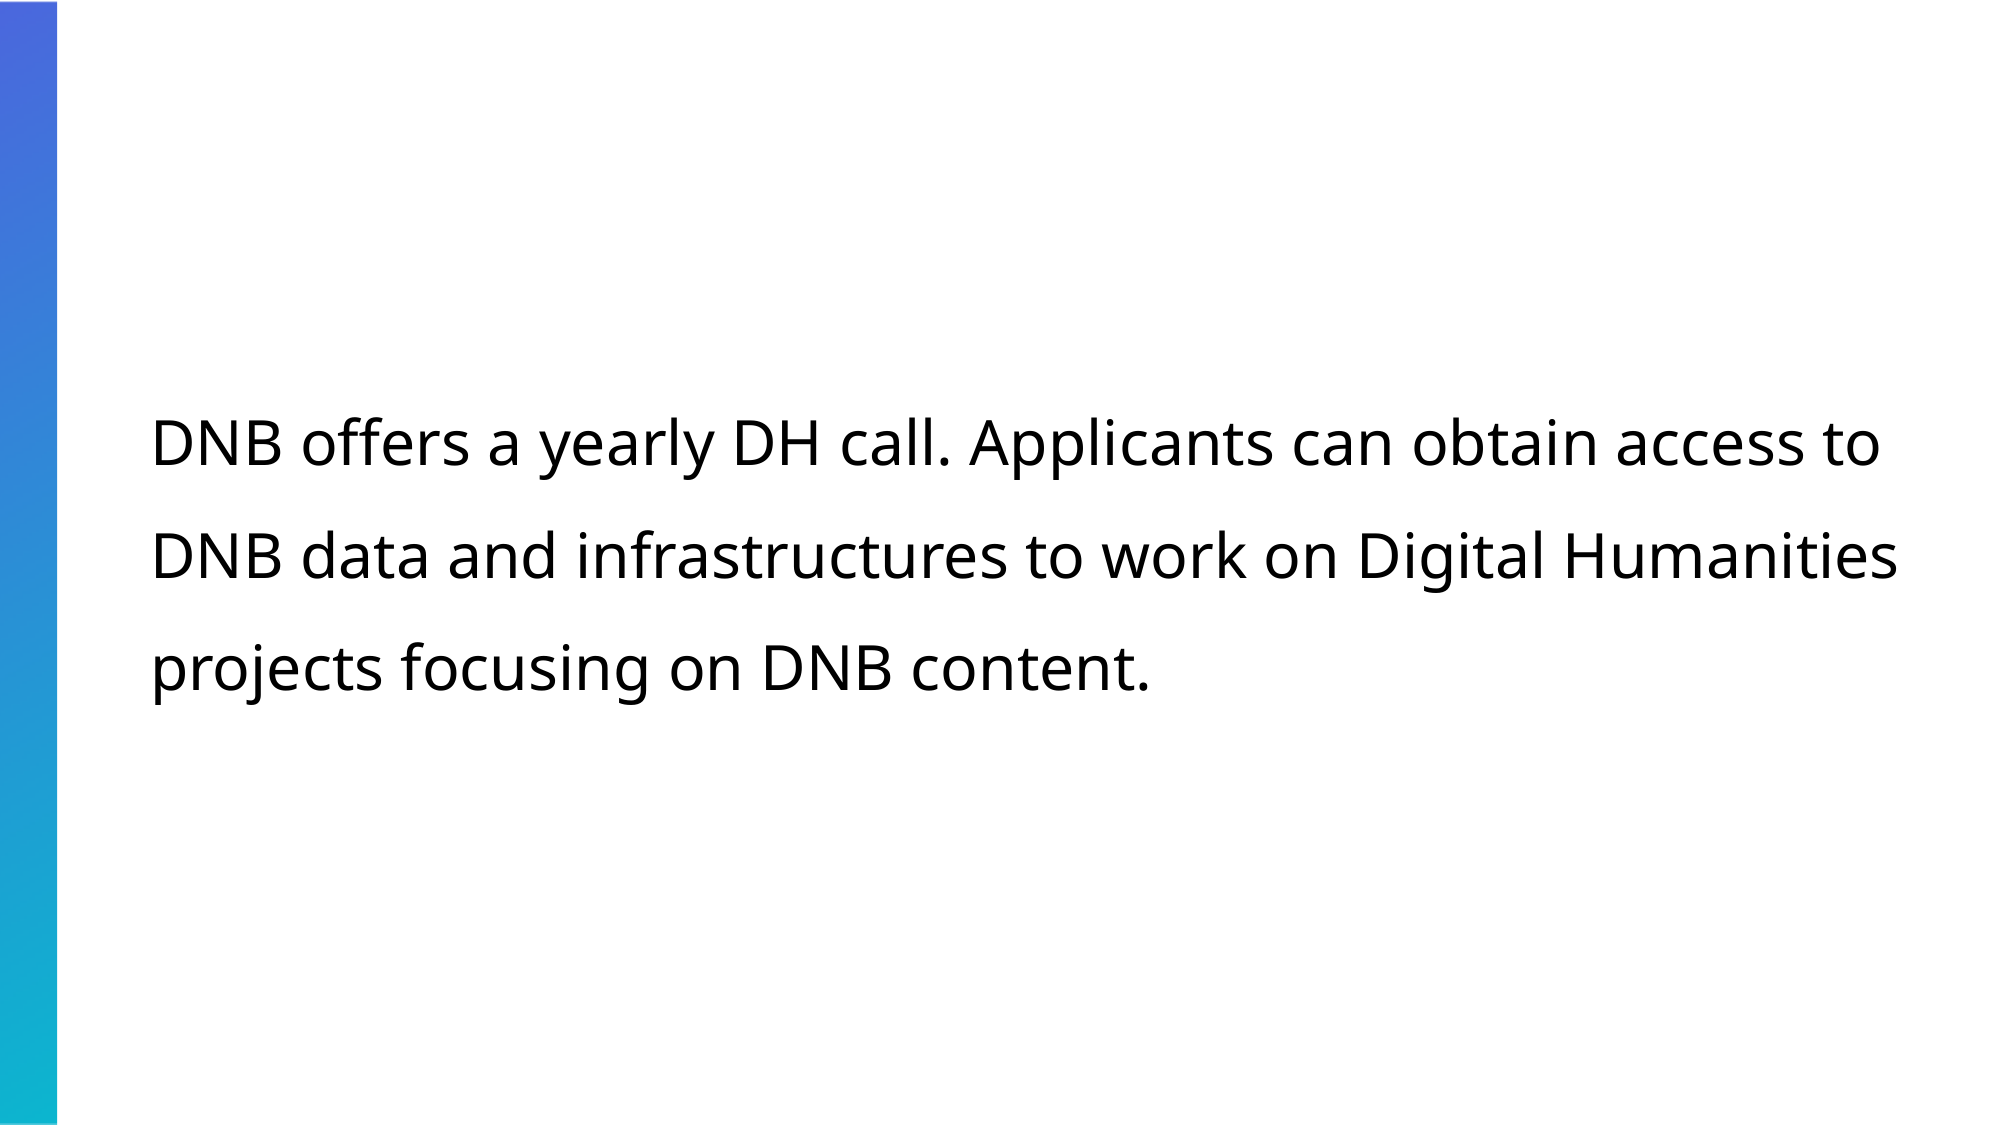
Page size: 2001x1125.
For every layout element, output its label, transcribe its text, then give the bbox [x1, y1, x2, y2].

picture [0, 0, 58, 1125]
text_box DNB offers a yearly DH call. Applicants can obtain access to DNB data and infrastructures to work on Digital Humanities projects focusing on DNB content. [150, 317, 2000, 816]
